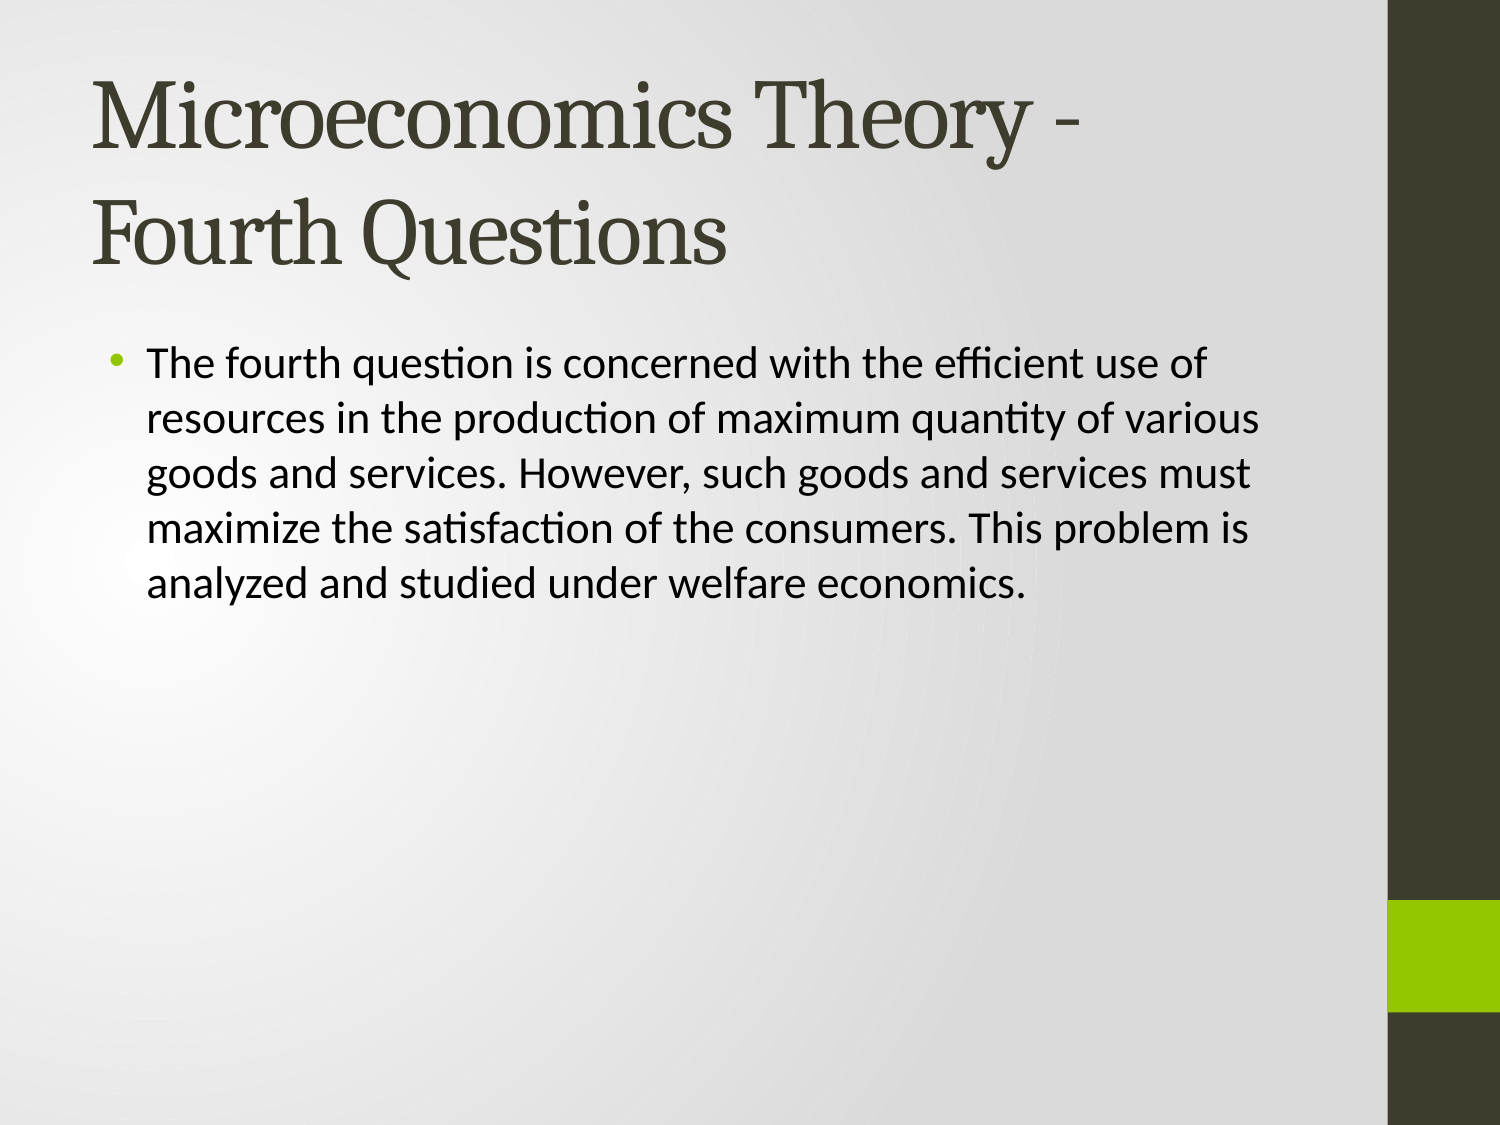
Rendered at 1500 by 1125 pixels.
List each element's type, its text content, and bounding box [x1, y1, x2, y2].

title Microeconomics Theory - Fourth Questions [75, 45, 1325, 288]
list The fourth question is concerned with the efficient use of resources in the production of maximum quantity of various goods and services. However, such goods and services must maximize the satisfaction of the consumers. This problem is analyzed and studied under welfare economics. [75, 324, 1325, 1050]
